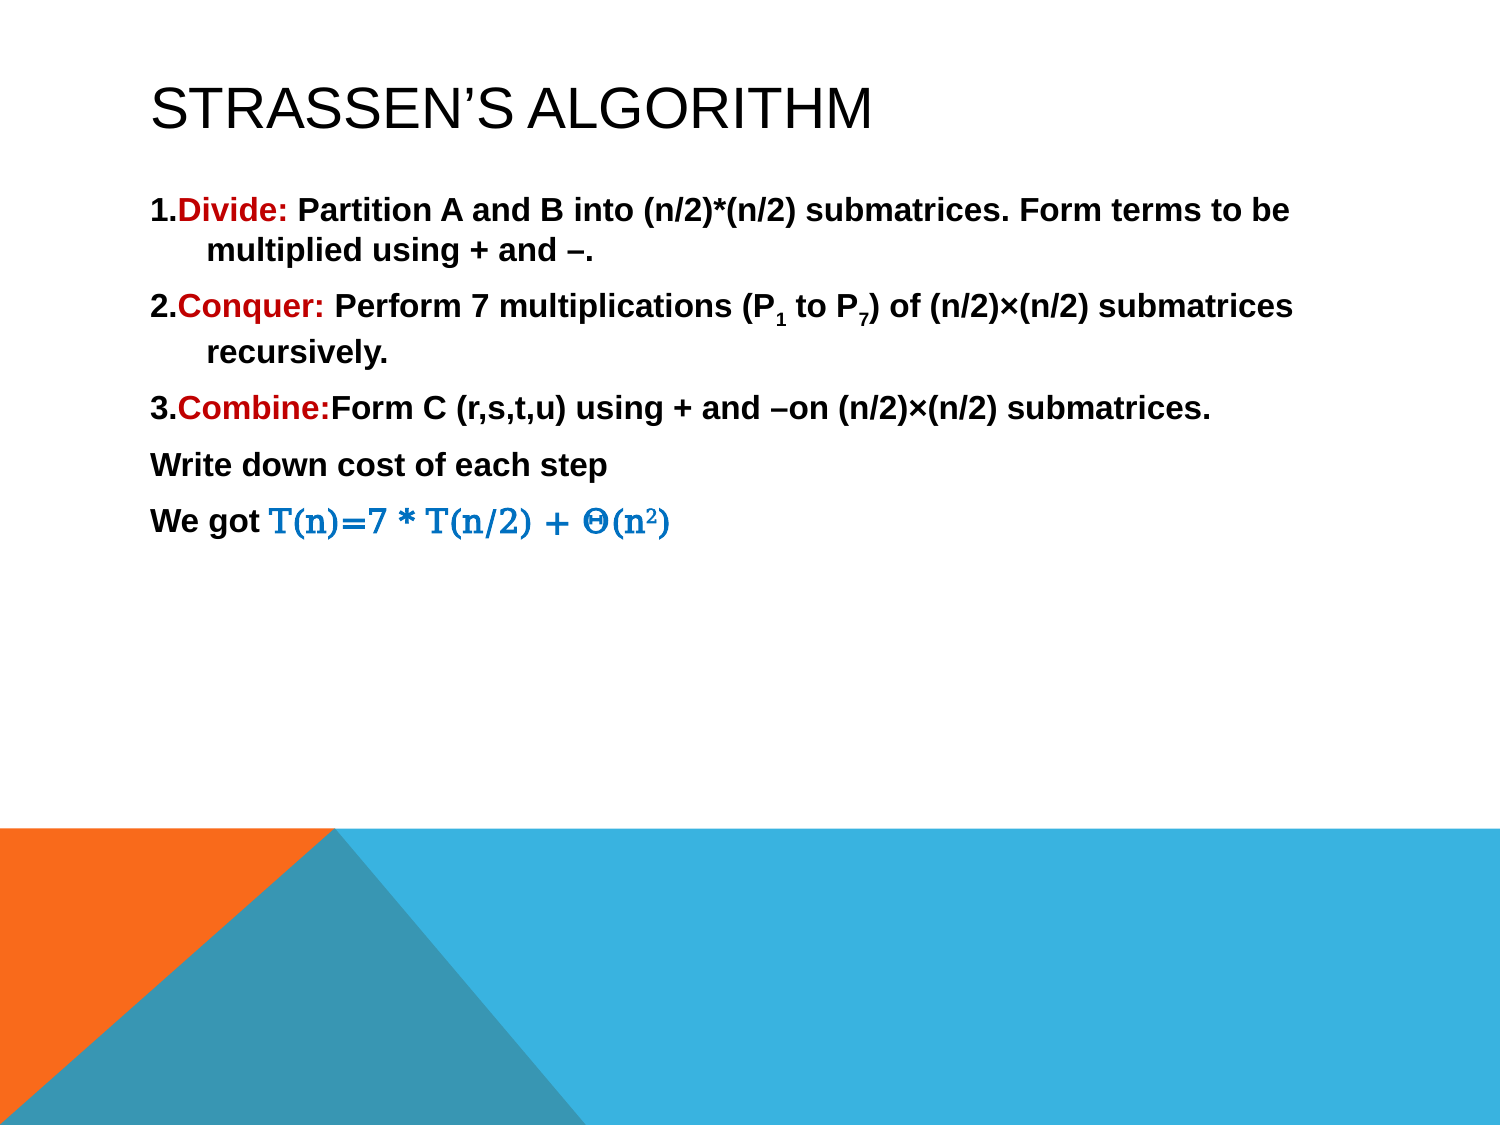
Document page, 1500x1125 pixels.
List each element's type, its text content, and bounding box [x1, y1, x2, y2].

list 1.Divide: Partition A and B into (n/2)*(n/2) submatrices. Form terms to be multiplied using + and –. 2.Conquer: Perform 7 multiplications (P1 to P7) of (n/2)×(n/2) submatrices recursively. 3.Combine:Form C (r,s,t,u) using + and –on (n/2)×(n/2) submatrices. Write down cost of each step We got T(n)=7 * T(n/2) + Θ(n2) [135, 180, 1369, 768]
title Strassen’s Algorithm [135, 60, 1369, 150]
